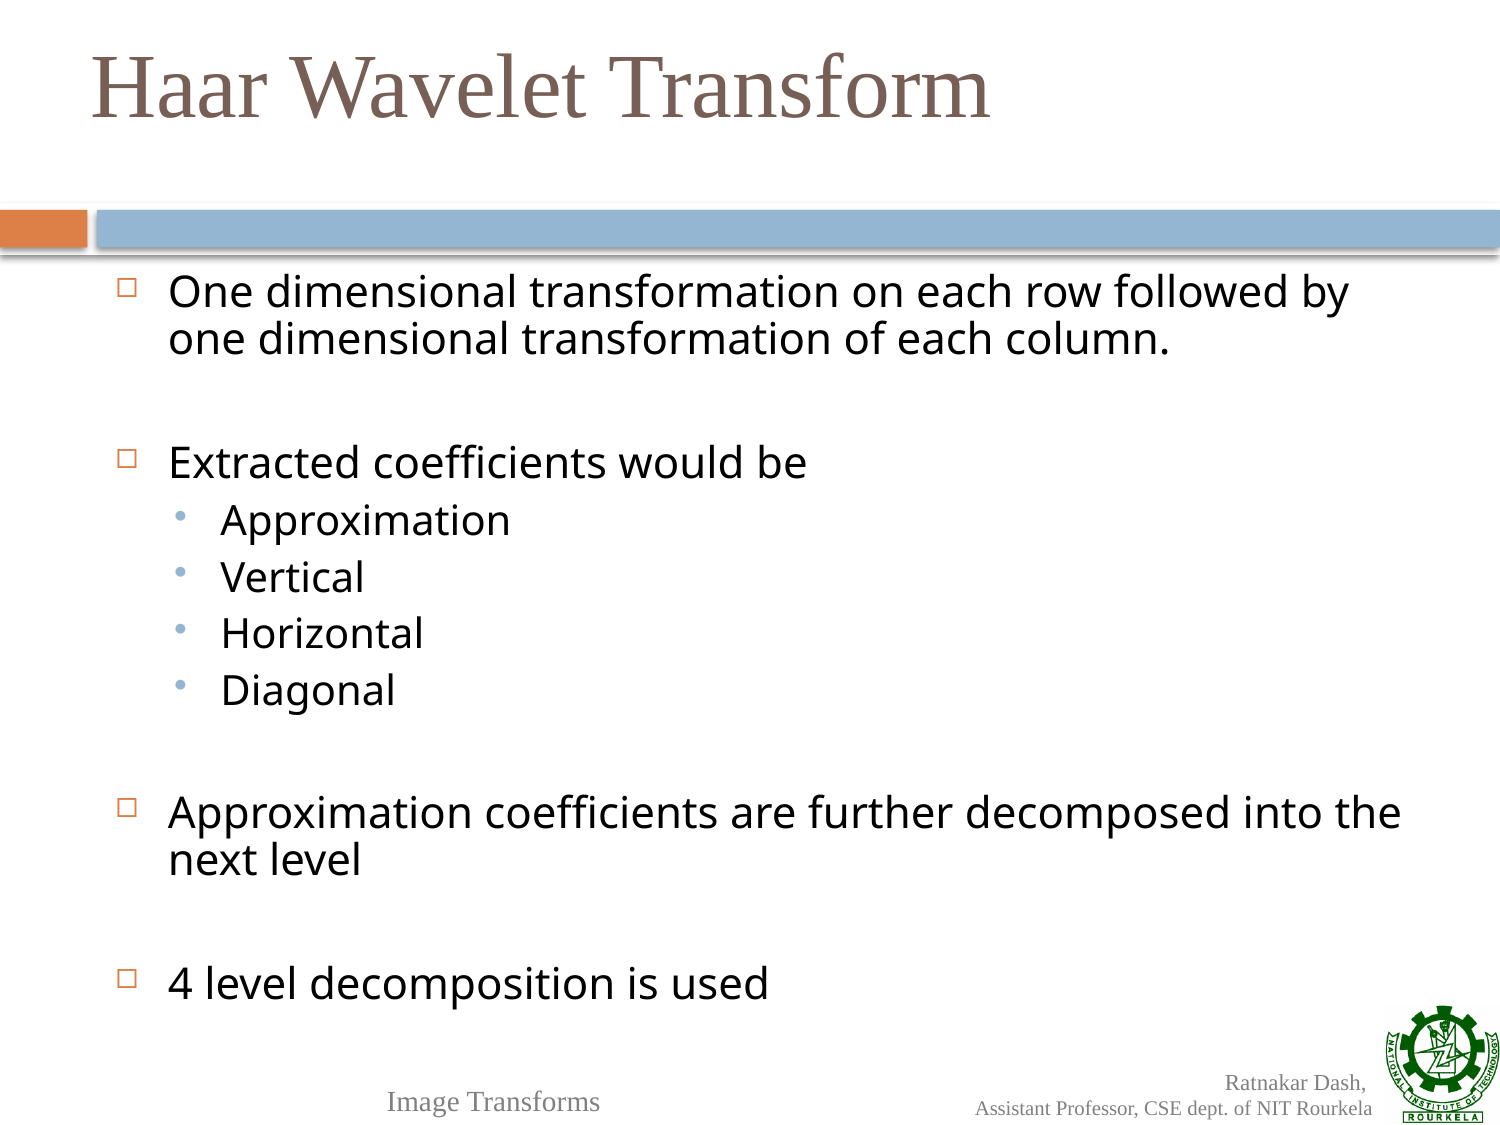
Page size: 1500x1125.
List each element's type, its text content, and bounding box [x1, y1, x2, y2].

title Haar Wavelet Transform [74, 0, 1413, 163]
list One dimensional transformation on each row followed by one dimensional transformation of each column. Extracted coefficients would be Approximation Vertical Horizontal Diagonal Approximation coefficients are further decomposed into the next level 4 level decomposition is used [100, 262, 1439, 1001]
picture [1384, 1004, 1500, 1125]
